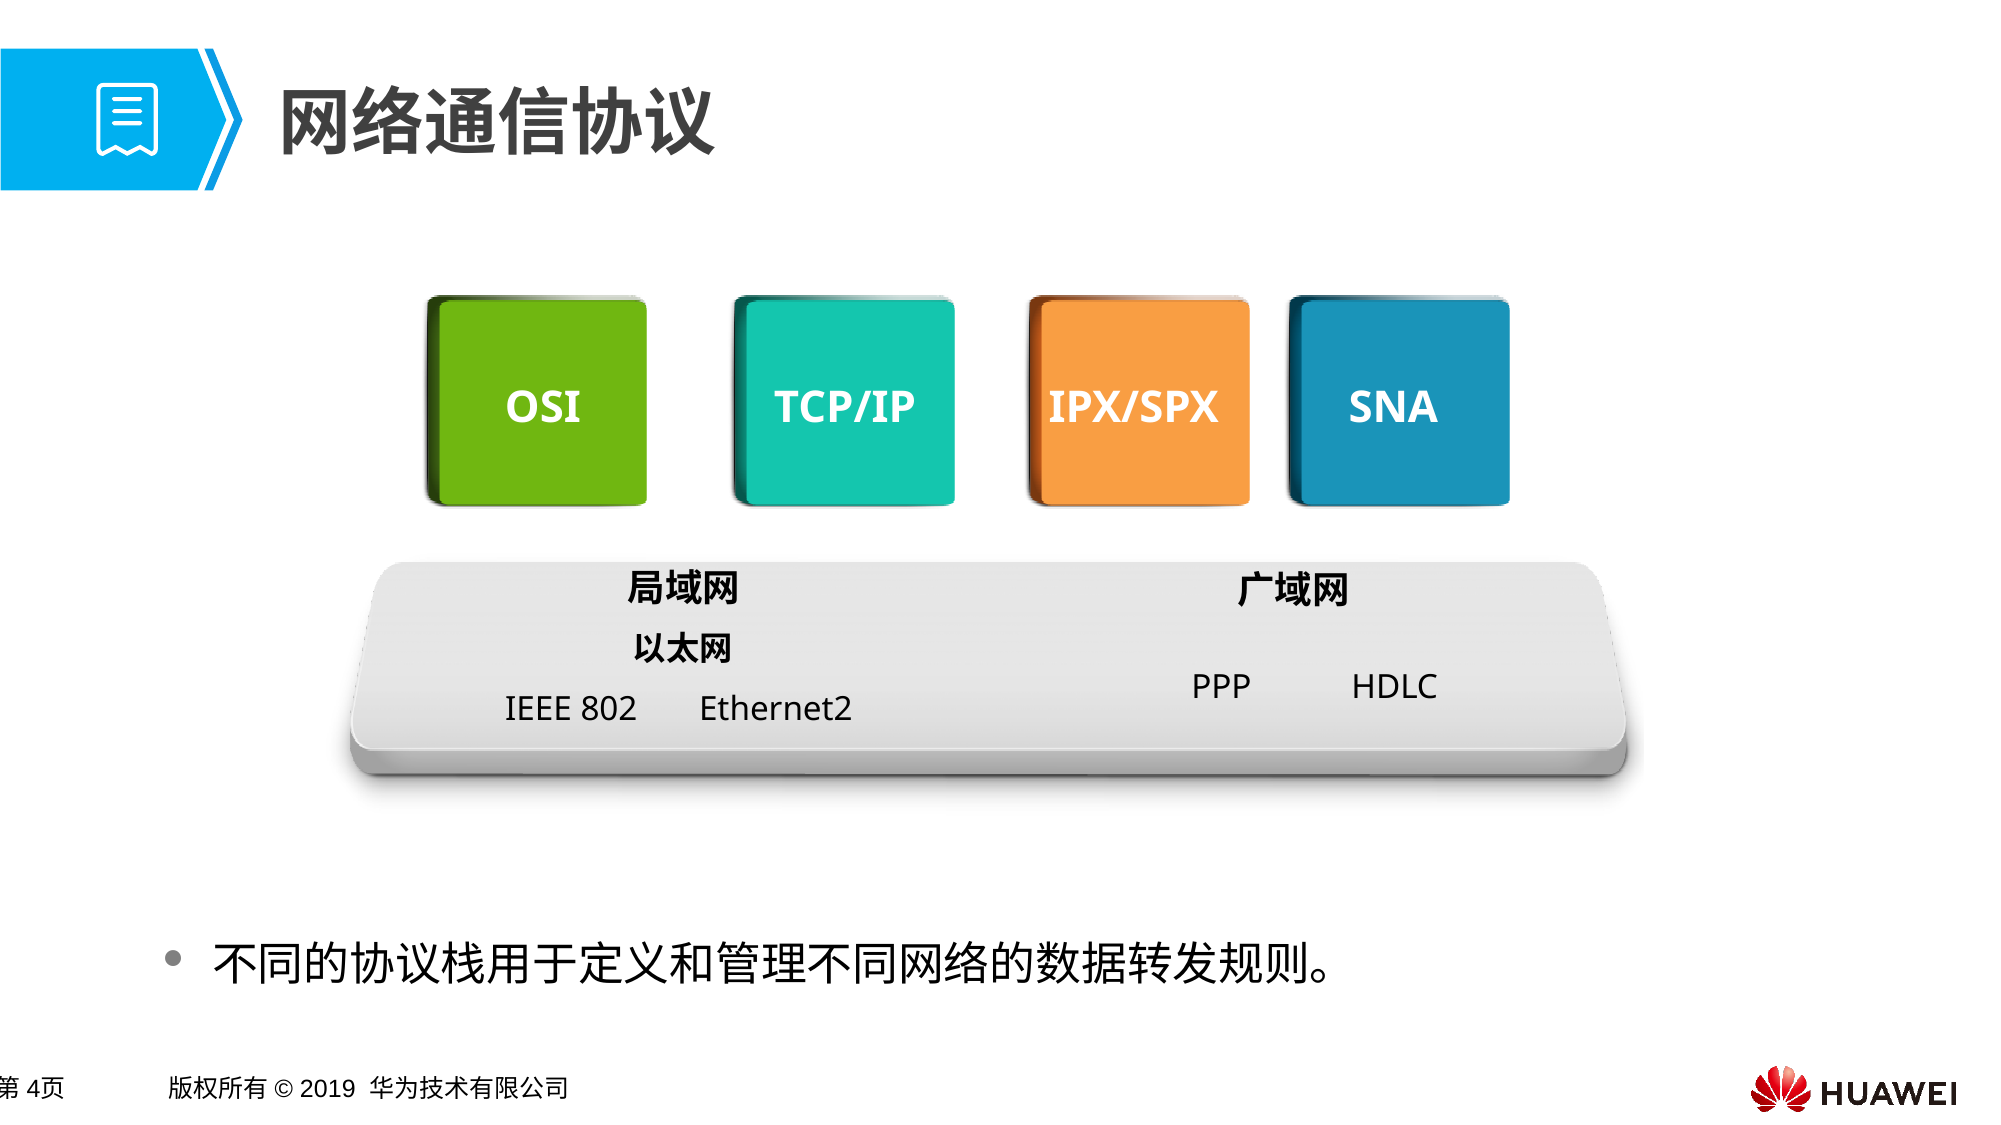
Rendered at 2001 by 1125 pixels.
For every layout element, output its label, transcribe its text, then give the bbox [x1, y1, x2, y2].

picture [1751, 1066, 1956, 1112]
title 网络通信协议 [261, 67, 1875, 173]
list 不同的协议栈用于定义和管理不同网络的数据转发规则。 [149, 202, 1883, 971]
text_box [326, 274, 1644, 816]
